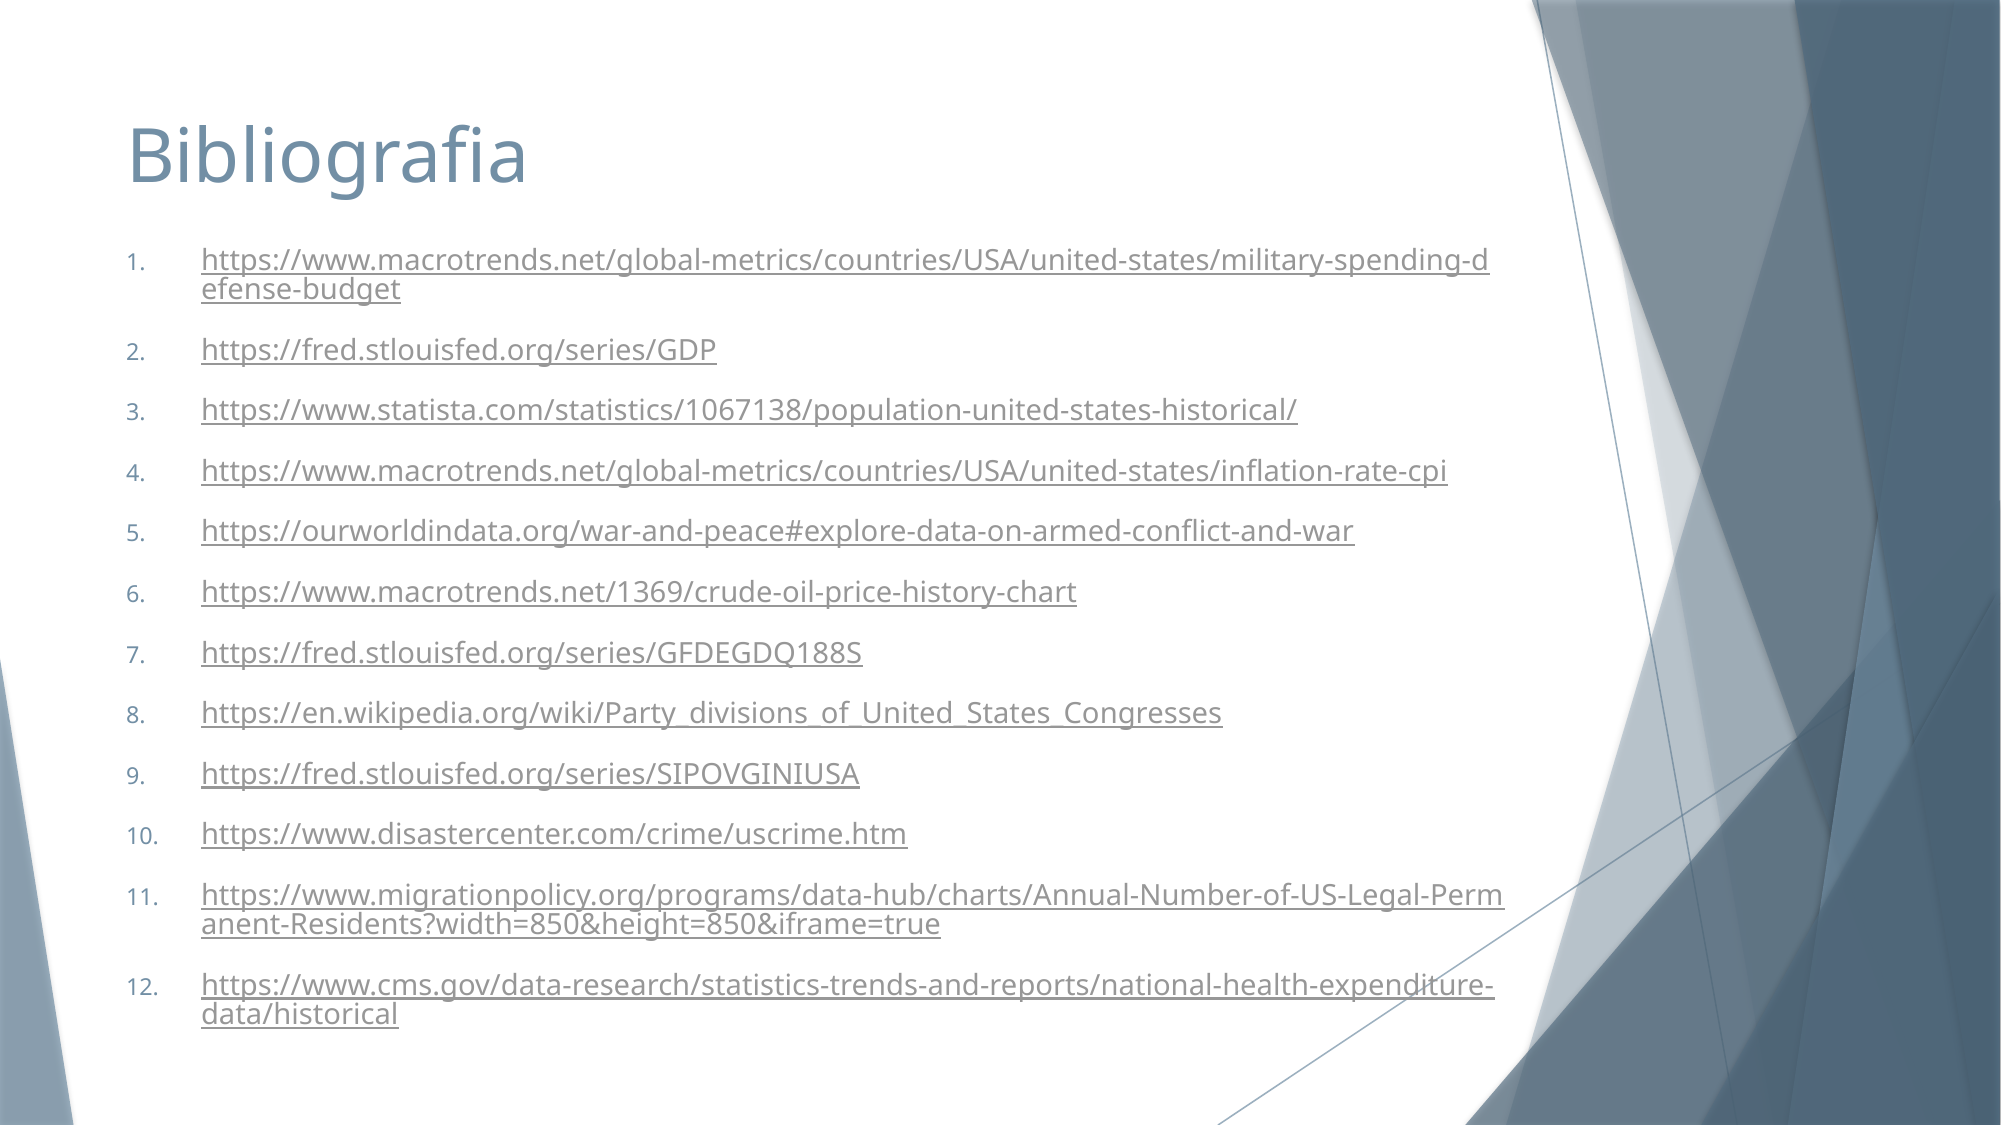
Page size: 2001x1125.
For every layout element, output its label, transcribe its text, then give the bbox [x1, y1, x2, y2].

list https://www.macrotrends.net/global-metrics/countries/USA/united-states/military-spending-defense-budget https://fred.stlouisfed.org/series/GDP https://www.statista.com/statistics/1067138/population-united-states-historical/ https://www.macrotrends.net/global-metrics/countries/USA/united-states/inflation-rate-cpi https://ourworldindata.org/war-and-peace#explore-data-on-armed-conflict-and-war https://www.macrotrends.net/1369/crude-oil-price-history-chart https://fred.stlouisfed.org/series/GFDEGDQ188S https://en.wikipedia.org/wiki/Party_divisions_of_United_States_Congresses https://fred.stlouisfed.org/series/SIPOVGINIUSA https://www.disastercenter.com/crime/uscrime.htm https://www.migrationpolicy.org/programs/data-hub/charts/Annual-Number-of-US-Legal-Permanent-Residents?width=850&height=850&iframe=true https://www.cms.gov/data-research/statistics-trends-and-reports/national-health-expenditure-data/historical [111, 233, 1522, 1049]
title Bibliografia [111, 99, 1522, 233]
